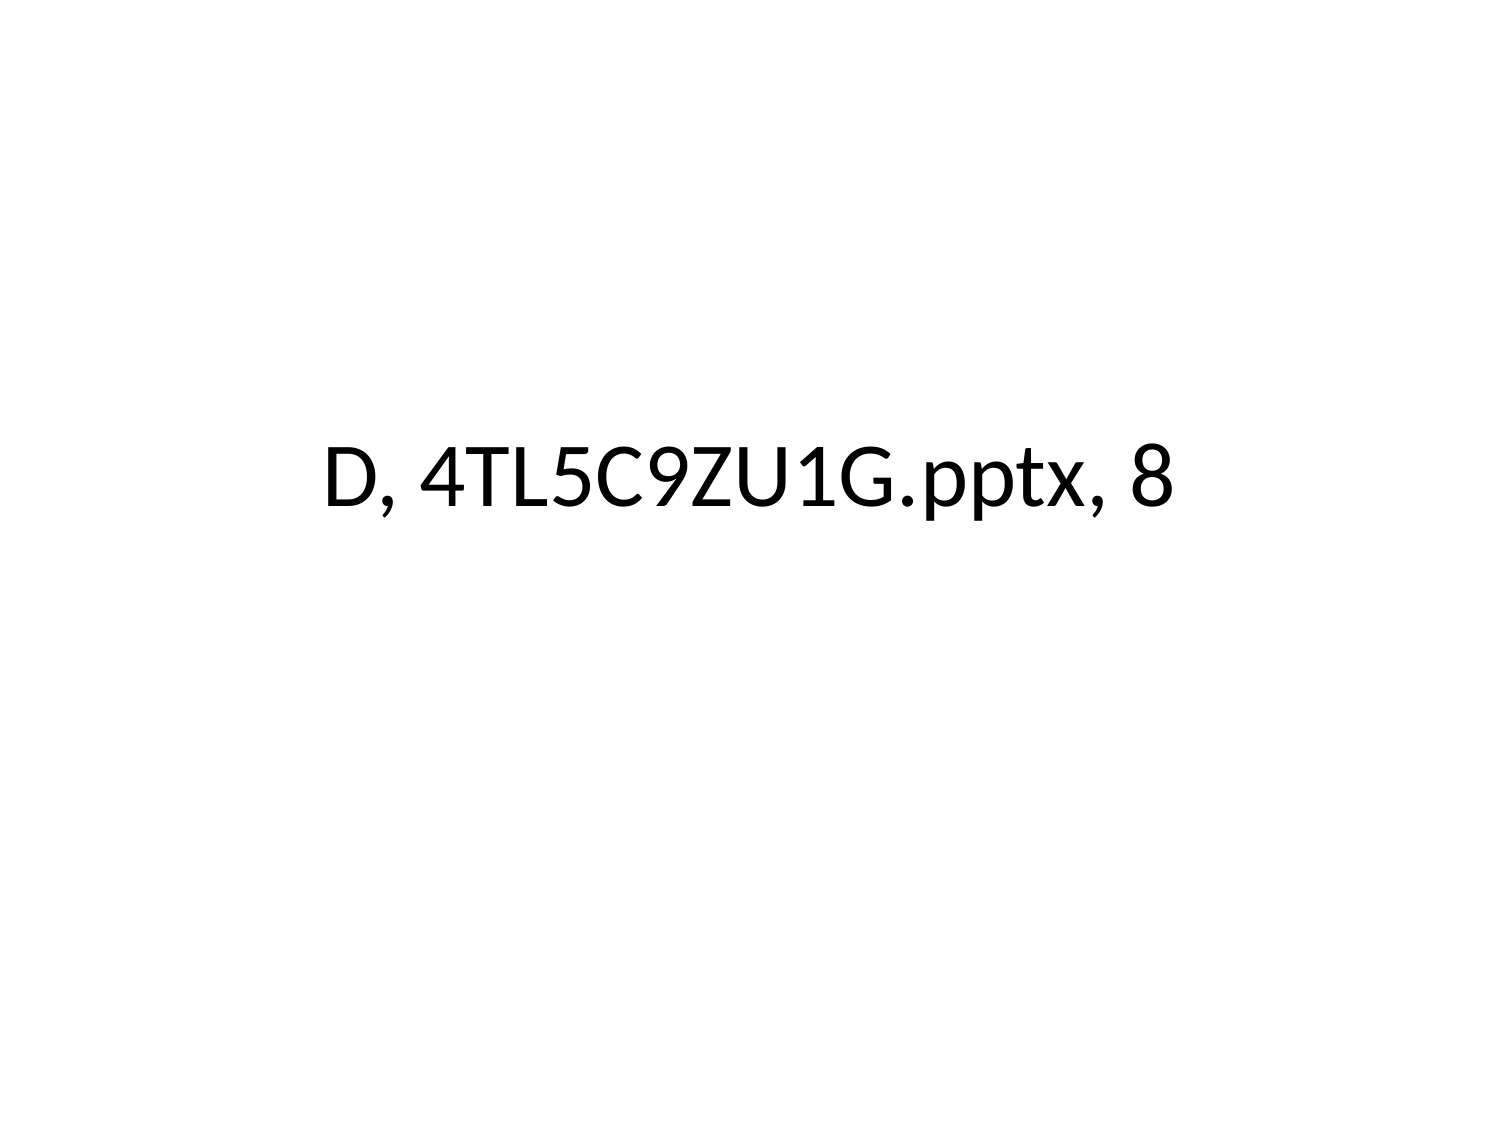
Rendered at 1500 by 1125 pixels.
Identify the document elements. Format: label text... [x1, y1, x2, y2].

title D, 4TL5C9ZU1G.pptx, 8 [112, 349, 1388, 591]
